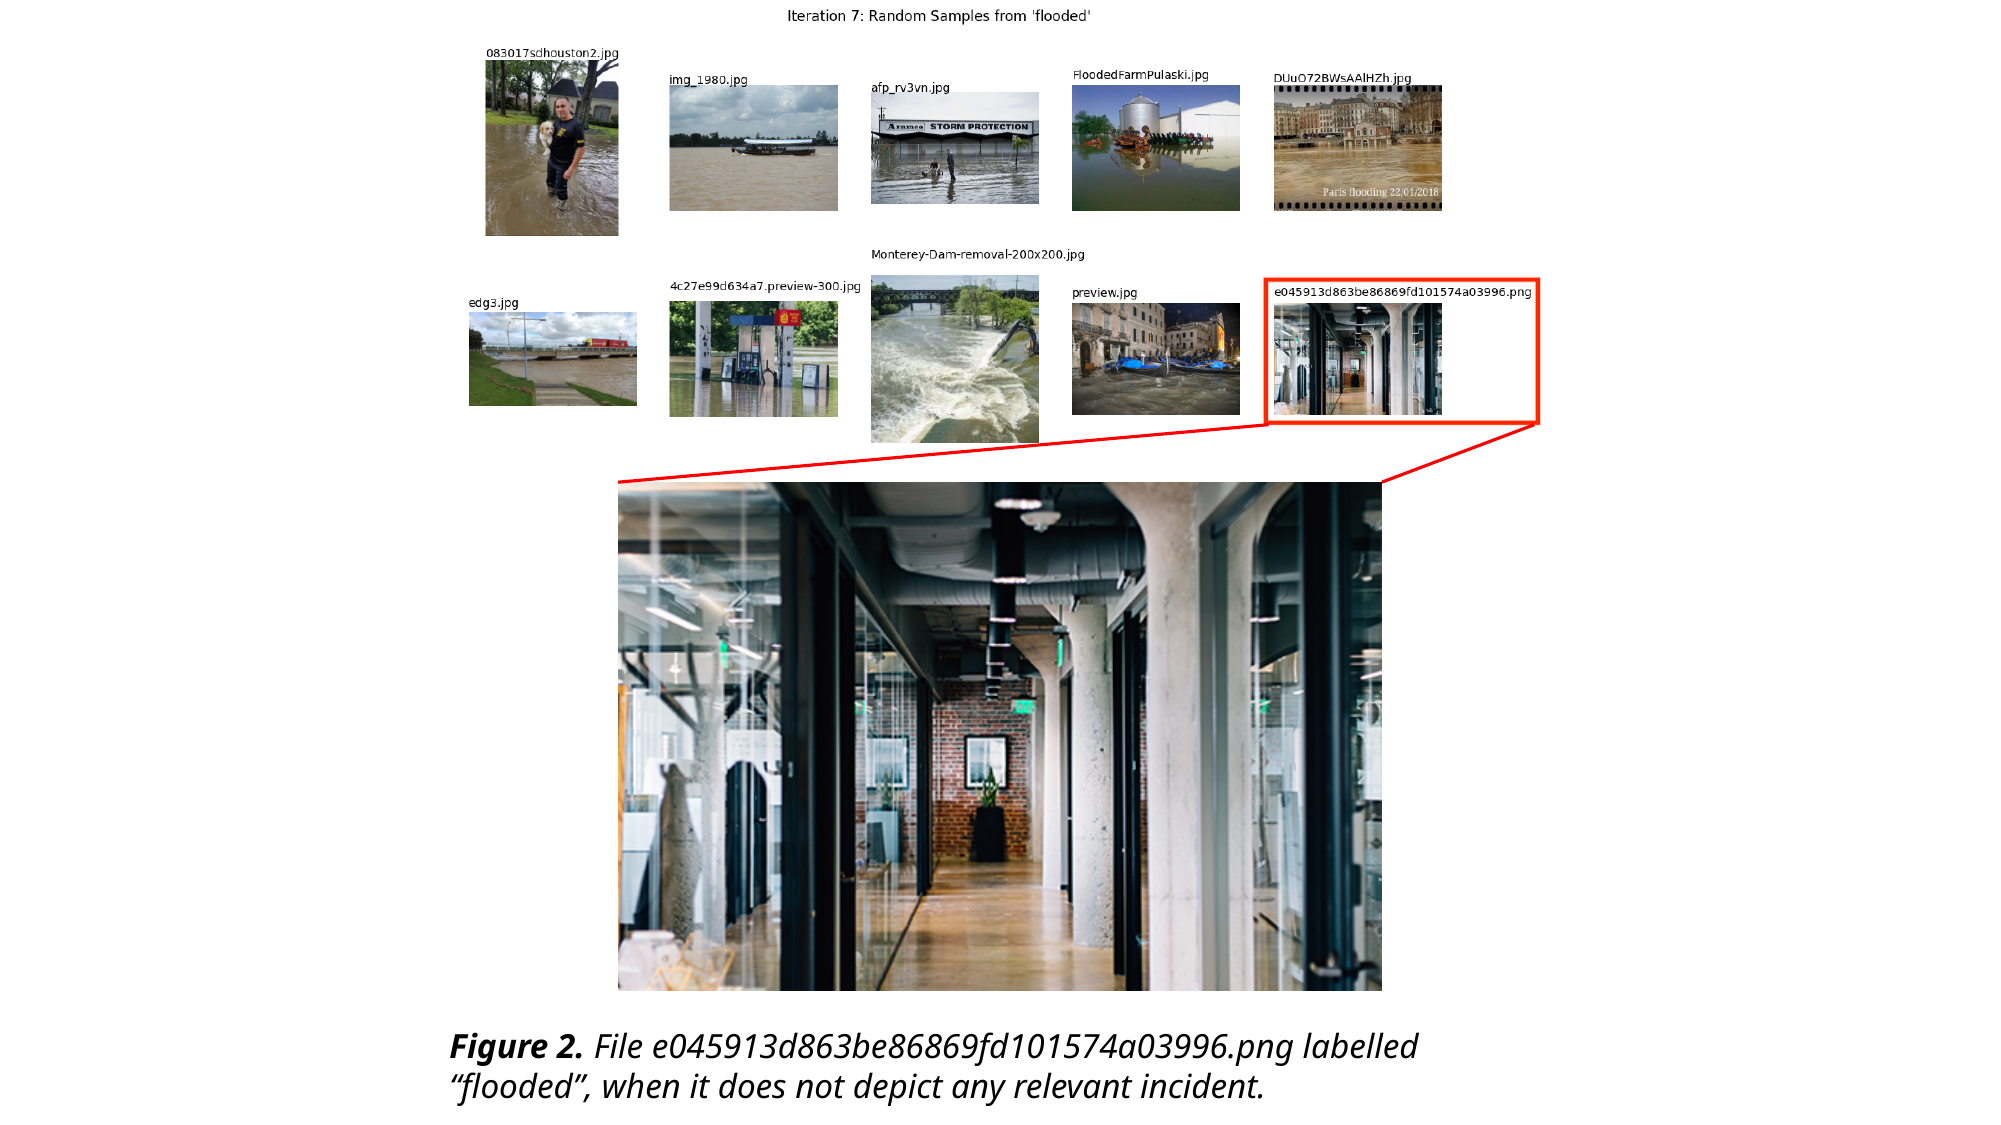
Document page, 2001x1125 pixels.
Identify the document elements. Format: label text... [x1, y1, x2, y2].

picture [434, 0, 1566, 992]
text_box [1381, 424, 1535, 483]
text_box Figure 2. File e045913d863be86869fd101574a03996.png labelled “flooded”, when it does not depict any relevant incident. [434, 1017, 1566, 1113]
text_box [617, 424, 1270, 483]
